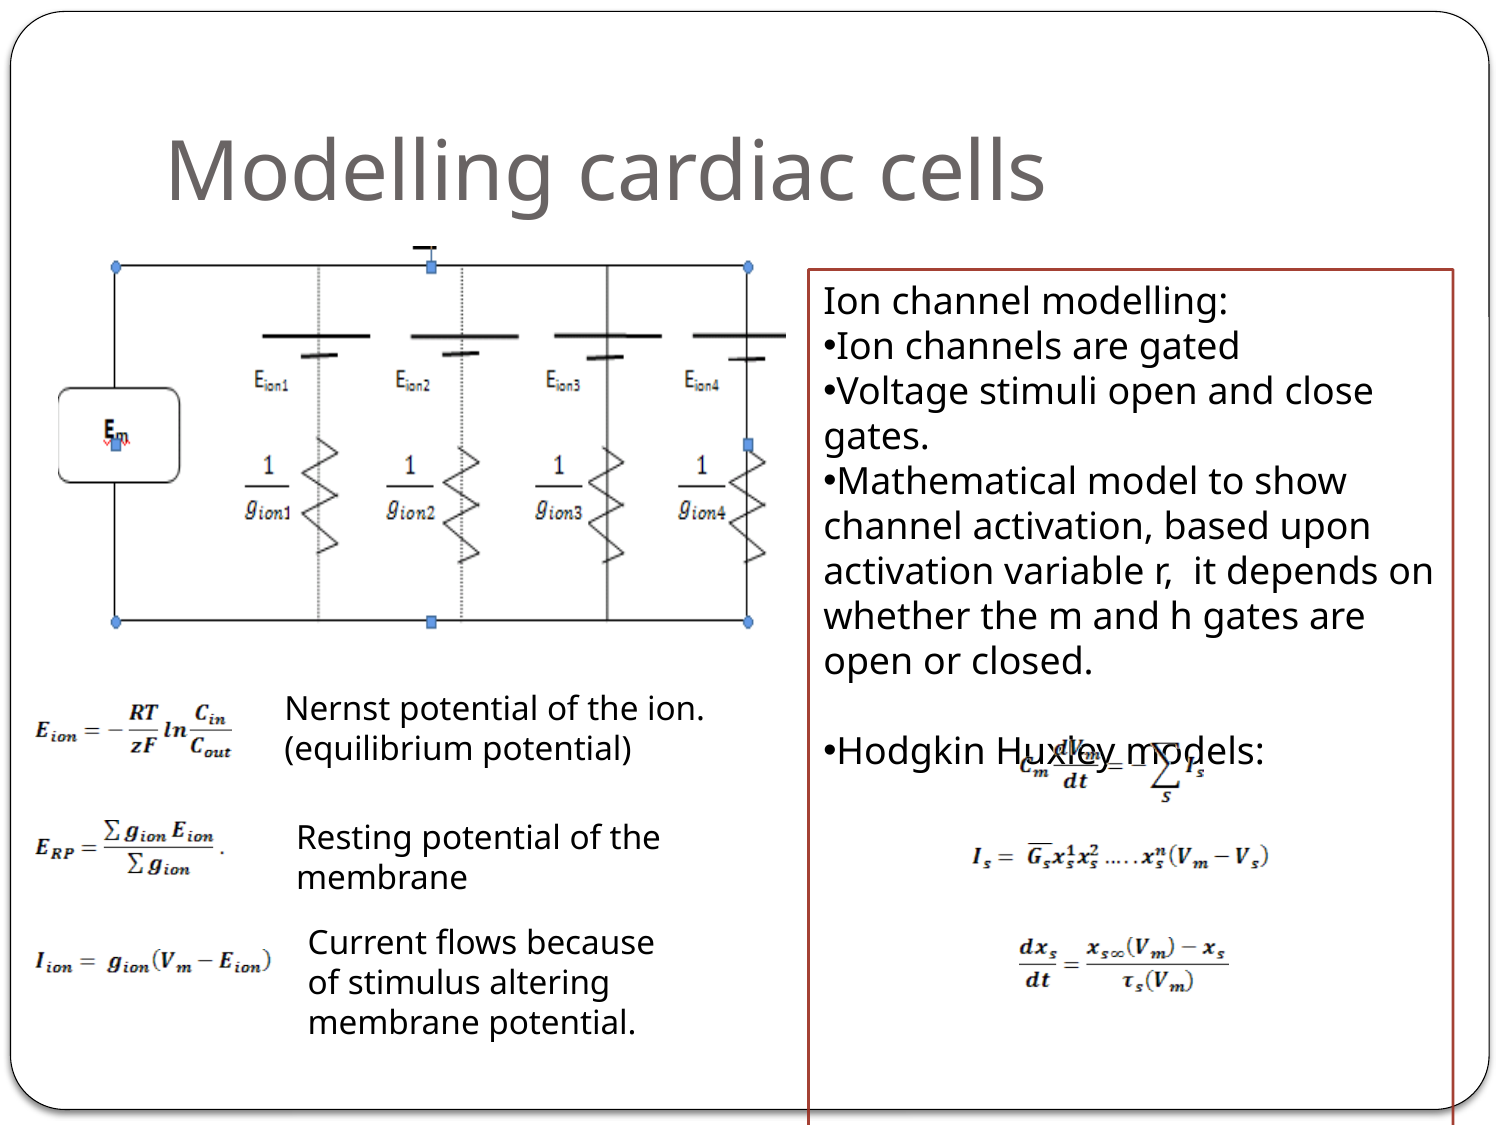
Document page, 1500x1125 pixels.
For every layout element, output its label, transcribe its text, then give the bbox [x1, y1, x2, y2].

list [58, 245, 786, 633]
text_box Resting potential of the membrane [281, 808, 739, 904]
picture [34, 820, 234, 883]
picture [34, 702, 233, 765]
picture [34, 948, 272, 981]
picture [1019, 738, 1205, 809]
title Modelling cardiac cells [150, 45, 1425, 233]
picture [972, 843, 1280, 877]
picture [1019, 937, 1230, 1001]
text_box Current flows because of stimulus altering membrane potential. [292, 913, 704, 1049]
text_box Ion channel modelling: Ion channels are gated Voltage stimuli open and close gates. Mathematical model to show channel activation, based upon activation variable r, it depends on whether the m and h gates are open or closed. Hodgkin Huxley models: [808, 269, 1453, 1125]
text_box Nernst potential of the ion. (equilibrium potential) [269, 679, 774, 775]
